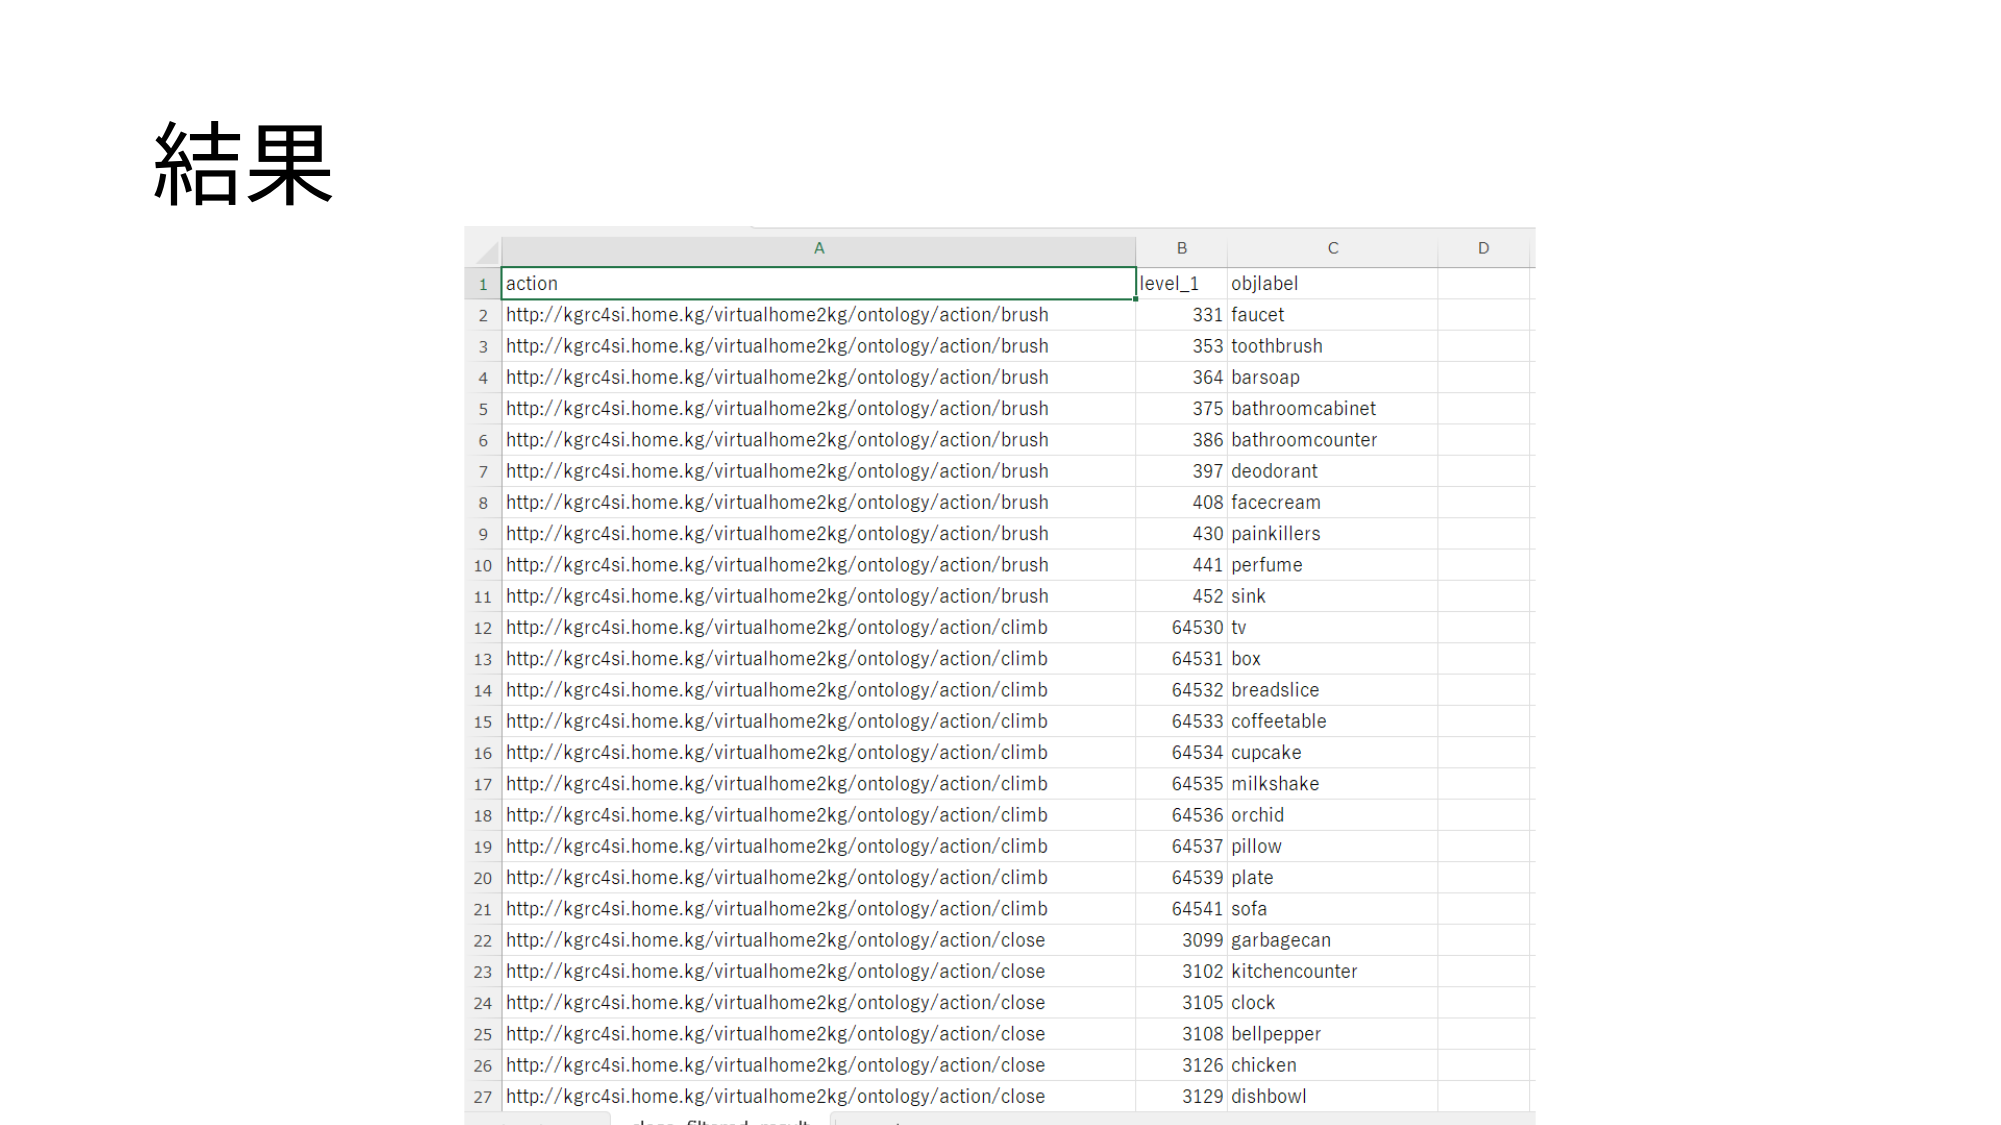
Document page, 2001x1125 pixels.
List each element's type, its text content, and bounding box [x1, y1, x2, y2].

picture [463, 226, 1537, 1125]
title 結果 [137, 59, 1863, 278]
